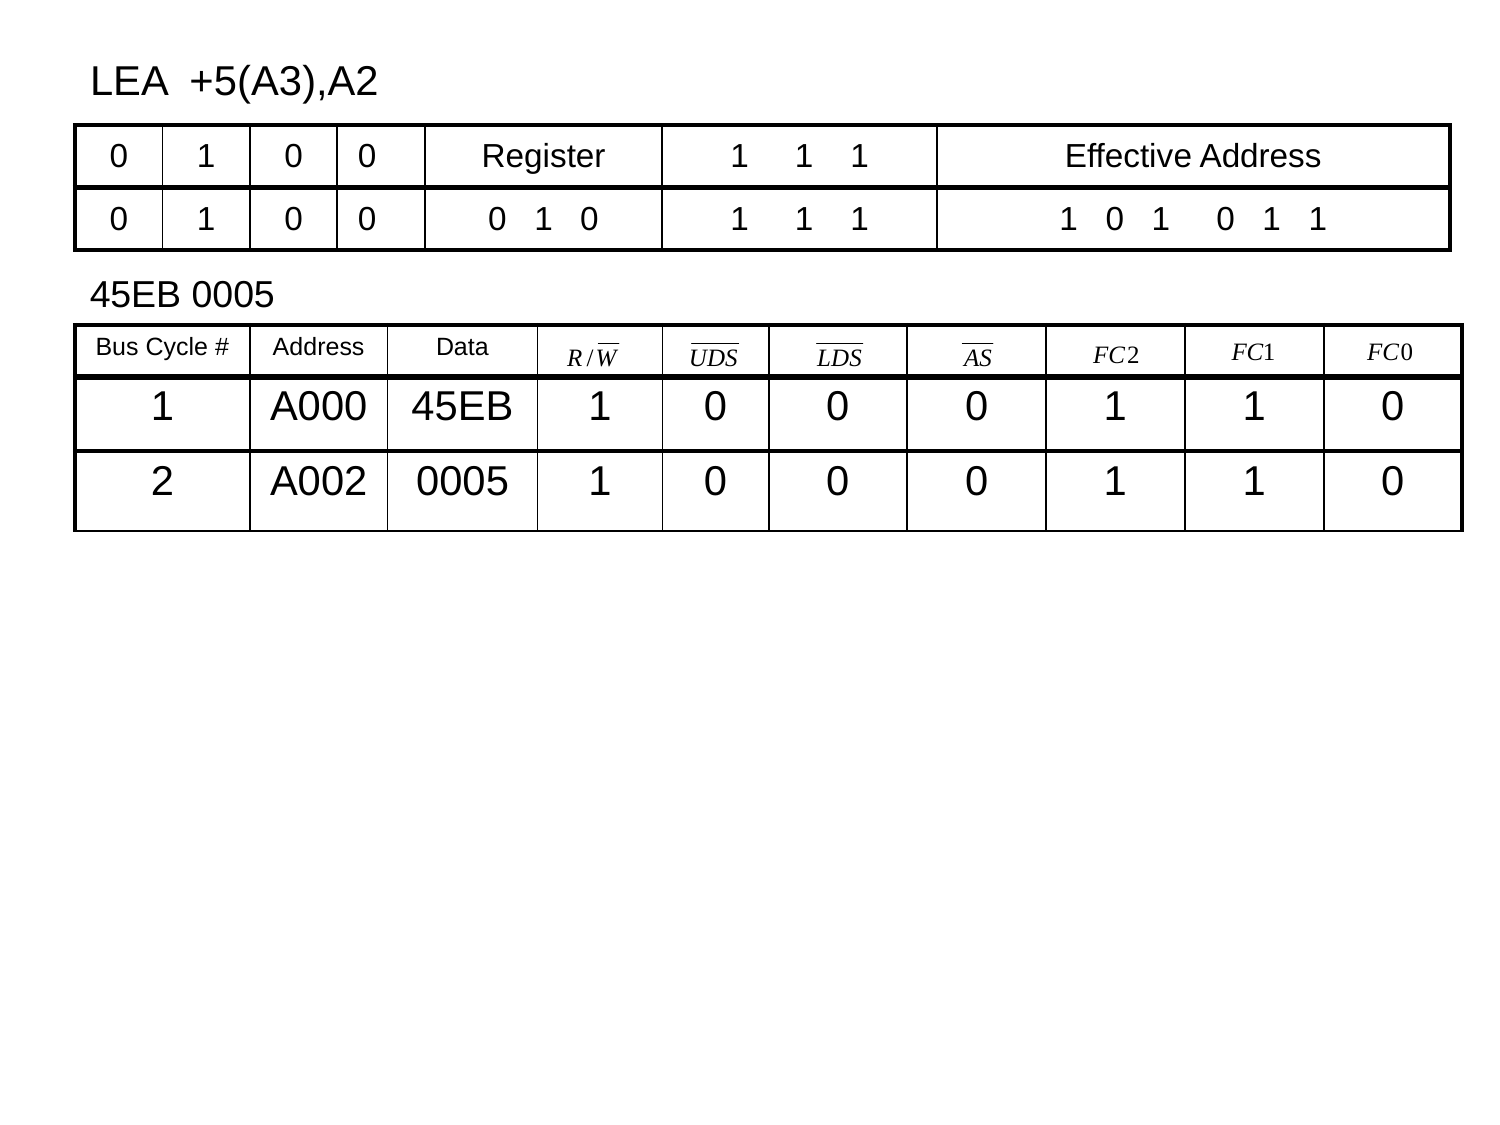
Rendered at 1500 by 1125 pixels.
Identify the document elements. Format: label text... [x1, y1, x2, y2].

table_header 1 [77, 376, 249, 449]
table_header Effective Address [938, 127, 1448, 185]
table_header A000 [251, 376, 387, 449]
table_header 0 [1325, 451, 1460, 530]
table_header 1 1 1 [663, 127, 936, 185]
table_header 0 [77, 190, 162, 248]
table_header Data [388, 327, 537, 374]
table_header 1 [1186, 451, 1323, 530]
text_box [812, 337, 869, 374]
table_header 0 [770, 376, 906, 449]
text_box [958, 337, 999, 374]
table_header 0 [663, 451, 768, 530]
table_header 1 1 1 [663, 190, 936, 248]
text_box 45EB 0005 [74, 262, 825, 323]
table_header 0 [663, 376, 768, 449]
table_header 0 [1325, 376, 1460, 449]
title LEA +5(A3),A2 [75, 45, 1425, 113]
table_header 1 [1186, 376, 1323, 449]
table_header [663, 327, 768, 374]
table_header 0005 [388, 451, 537, 530]
table_header 1 [1047, 376, 1184, 449]
table_header Register [426, 127, 661, 185]
table_header 1 [163, 127, 249, 185]
table_header 1 [163, 190, 249, 248]
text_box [562, 337, 626, 374]
table_header Address [251, 327, 387, 374]
table_header 0 [908, 451, 1045, 530]
table_header 0 [251, 190, 336, 248]
table_header 0 [770, 451, 906, 530]
table_header 2 [77, 451, 249, 530]
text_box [1088, 340, 1143, 370]
table_header [538, 327, 662, 374]
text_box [1362, 337, 1417, 367]
table_header 45EB [388, 376, 537, 449]
table_header 0 [251, 127, 336, 185]
table_header 1 [538, 376, 662, 449]
table_header A002 [251, 451, 387, 530]
table_header [1325, 327, 1460, 374]
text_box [1226, 337, 1278, 367]
table_header 1 [1047, 451, 1184, 530]
table_header 0 [338, 127, 424, 185]
table_header 0 [77, 127, 162, 185]
table_header 0 [908, 376, 1045, 449]
table_header [908, 327, 1045, 374]
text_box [687, 337, 745, 374]
table_header 0 [338, 190, 424, 248]
table_header 0 1 0 [426, 190, 661, 248]
table_header 1 0 1 0 1 1 [938, 190, 1448, 248]
table_header [1186, 327, 1323, 374]
table_header 1 [538, 451, 662, 530]
table_header Bus Cycle # [77, 327, 249, 374]
table_header [770, 327, 906, 374]
table_header [1047, 327, 1184, 374]
